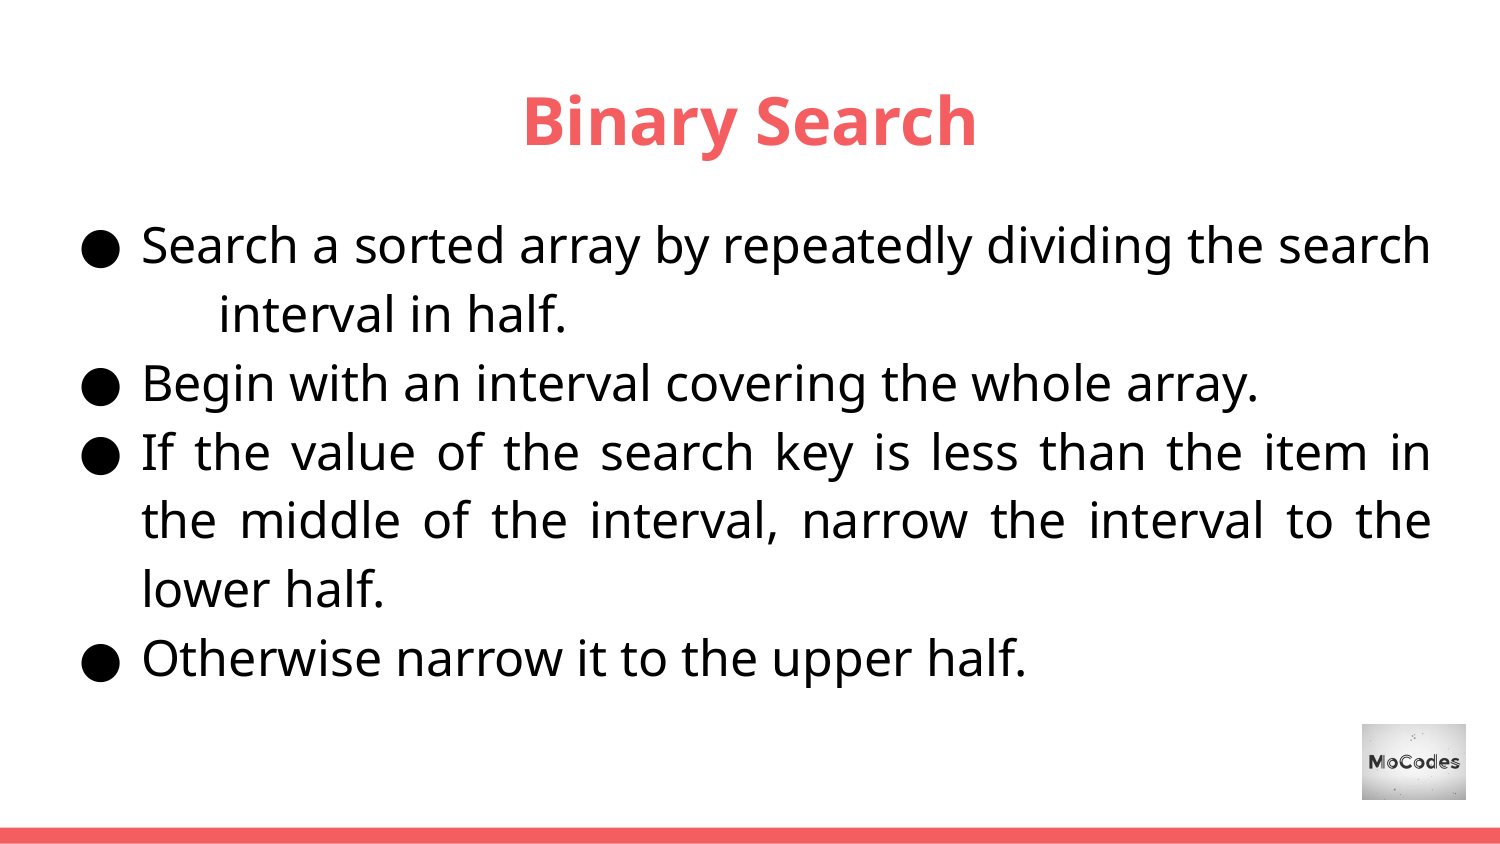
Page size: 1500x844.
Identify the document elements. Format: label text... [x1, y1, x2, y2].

picture [1362, 724, 1466, 800]
list Search a sorted array by repeatedly dividing the search interval in half. Begin with an interval covering the whole array. If the value of the search key is less than the item in the middle of the interval, narrow the interval to the lower half. Otherwise narrow it to the upper half. [51, 189, 1449, 750]
title Binary Search [51, 64, 1449, 167]
